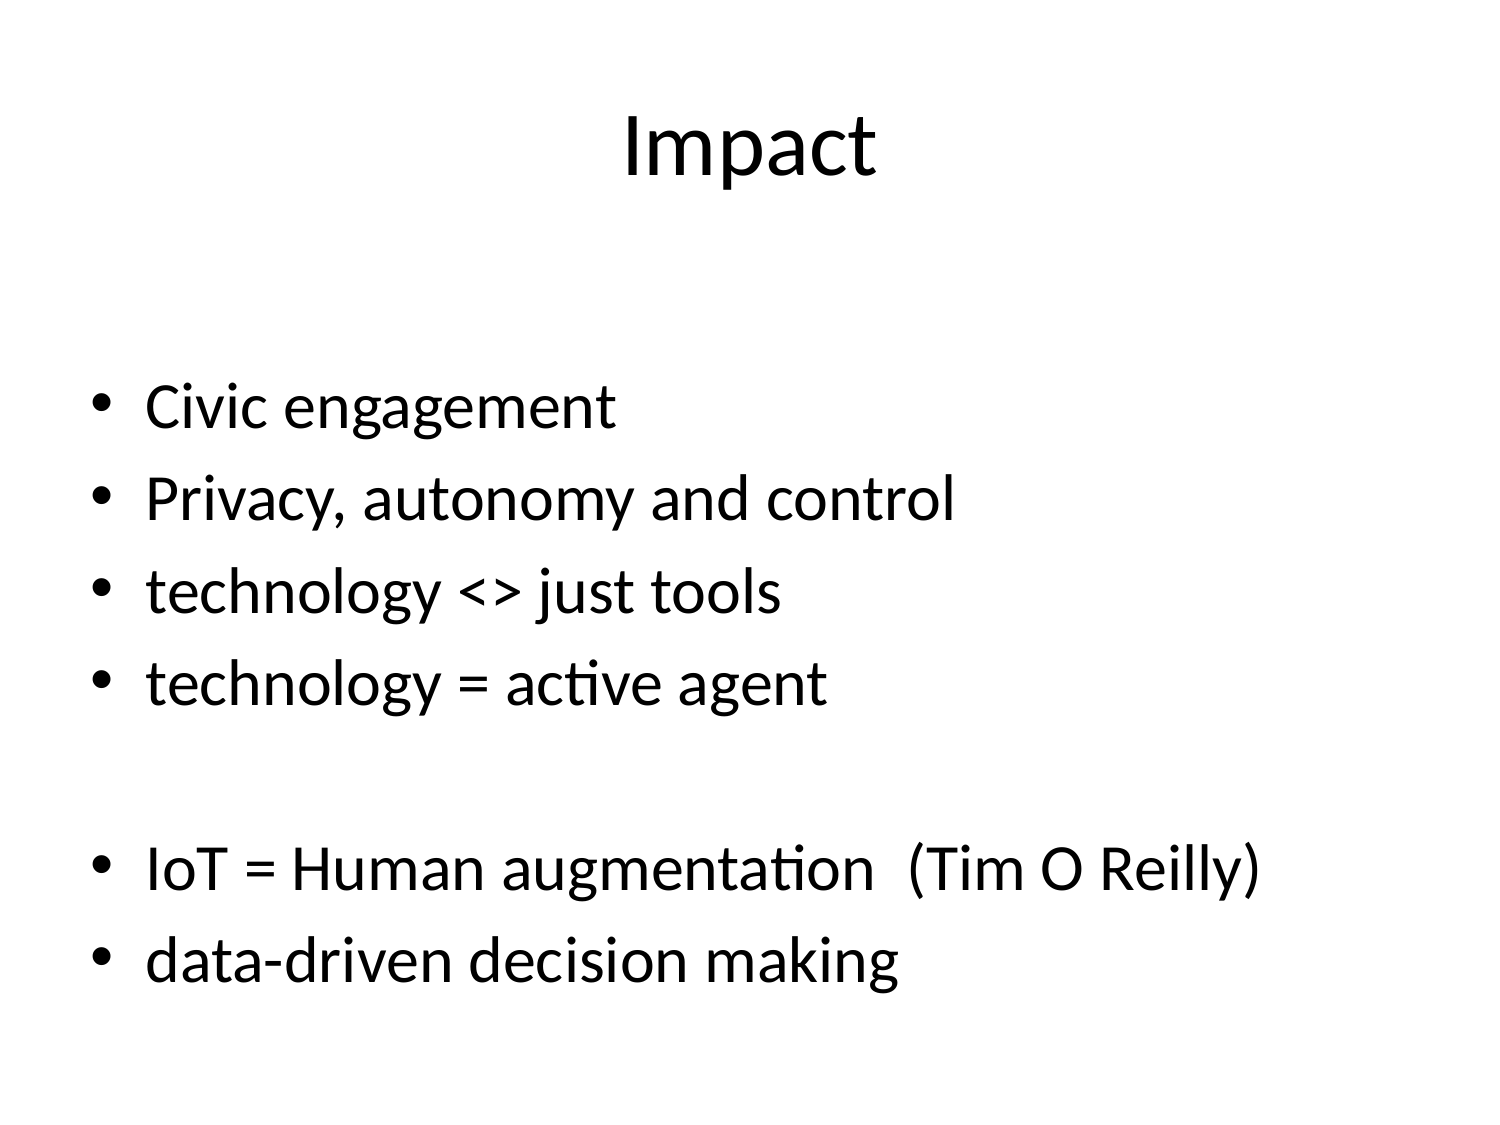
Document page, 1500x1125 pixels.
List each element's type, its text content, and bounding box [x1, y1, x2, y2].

list Civic engagement Privacy, autonomy and control technology <> just tools technology = active agent IoT = Human augmentation (Tim O Reilly) data-driven decision making [75, 262, 1425, 1005]
title Impact [75, 45, 1425, 233]
